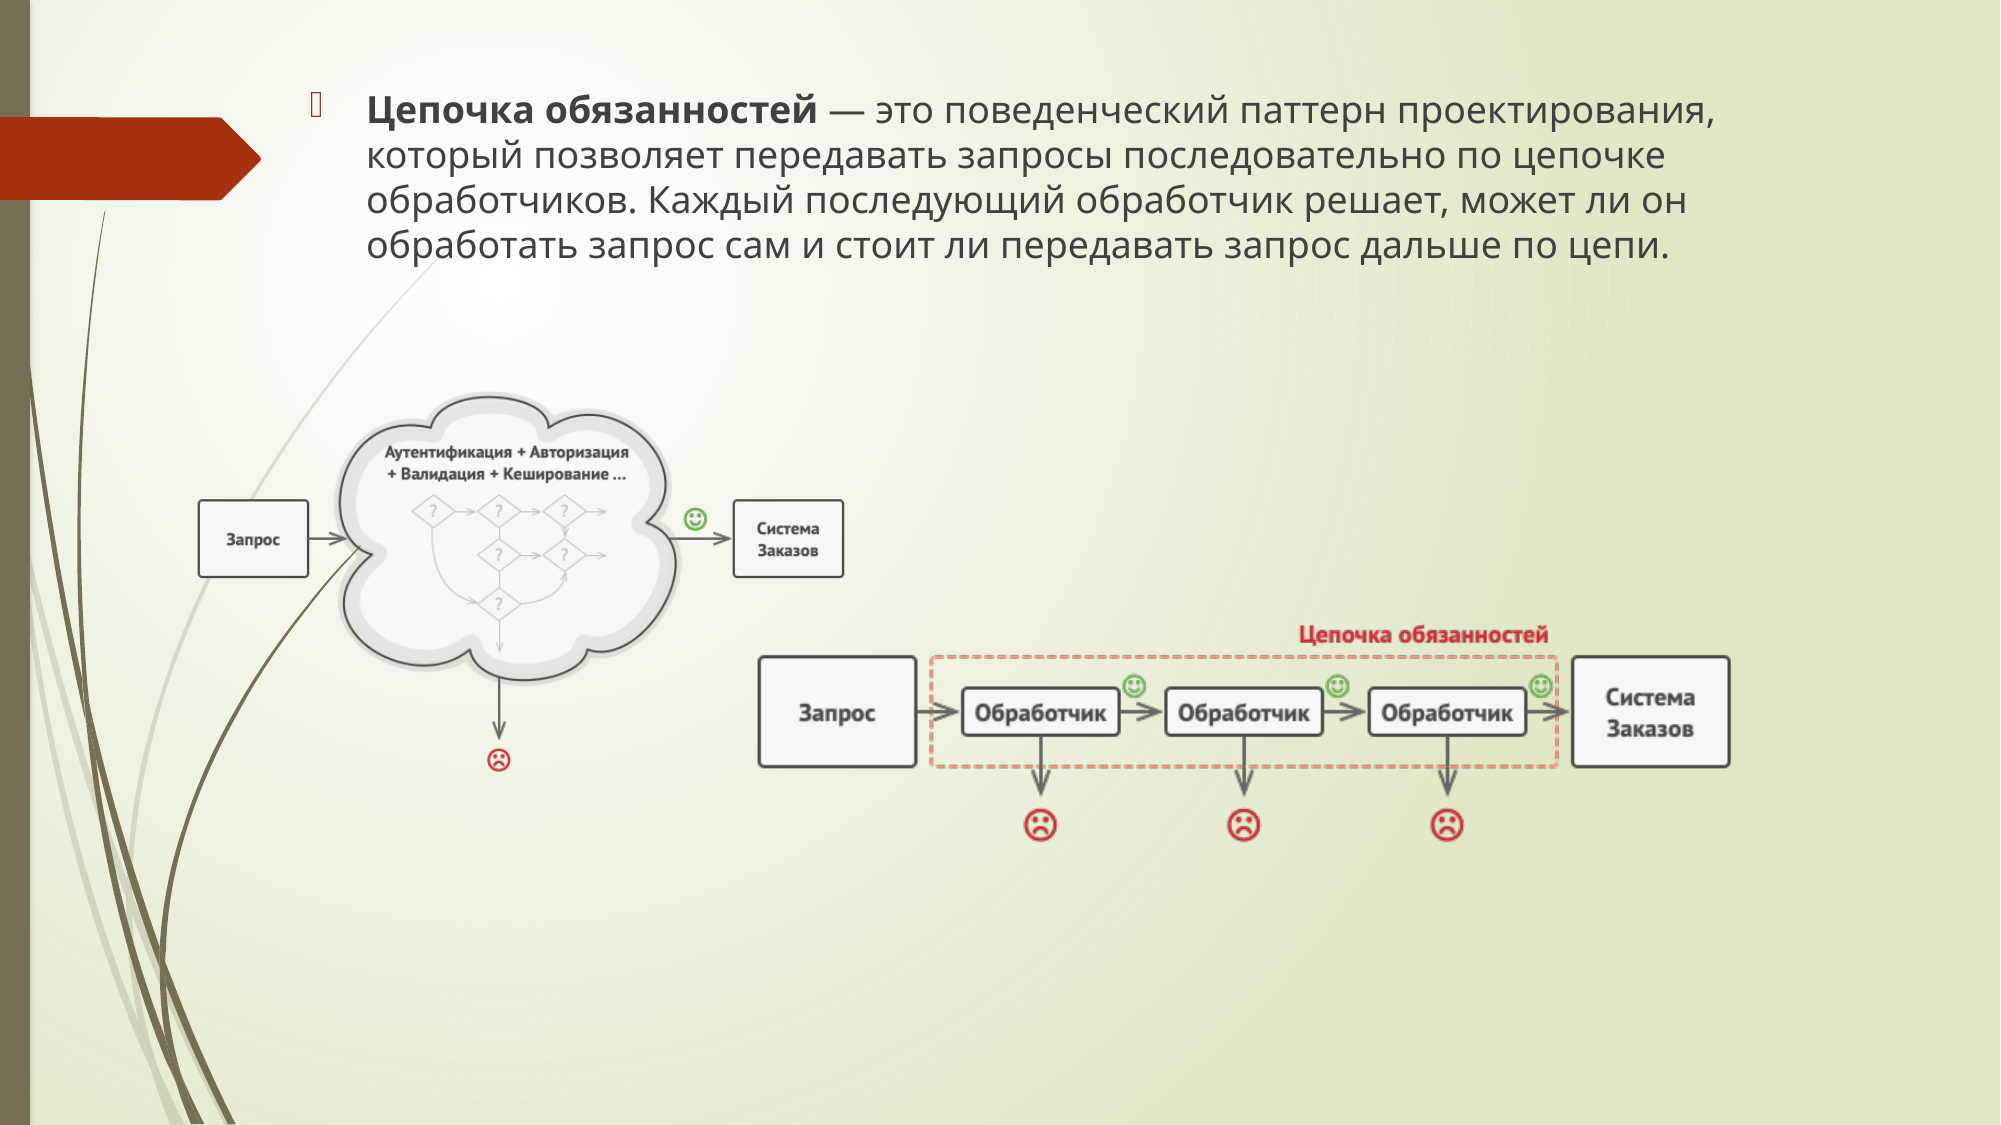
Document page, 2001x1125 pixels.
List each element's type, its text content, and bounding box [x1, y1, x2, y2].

picture [188, 379, 1746, 861]
list Цепочка обязанностей — это поведенческий паттерн проектирования, который позволяет передавать запросы последовательно по цепочке обработчиков. Каждый последующий обработчик решает, может ли он обработать запрос сам и стоит ли передавать запрос дальше по цепи. [294, 78, 1758, 324]
